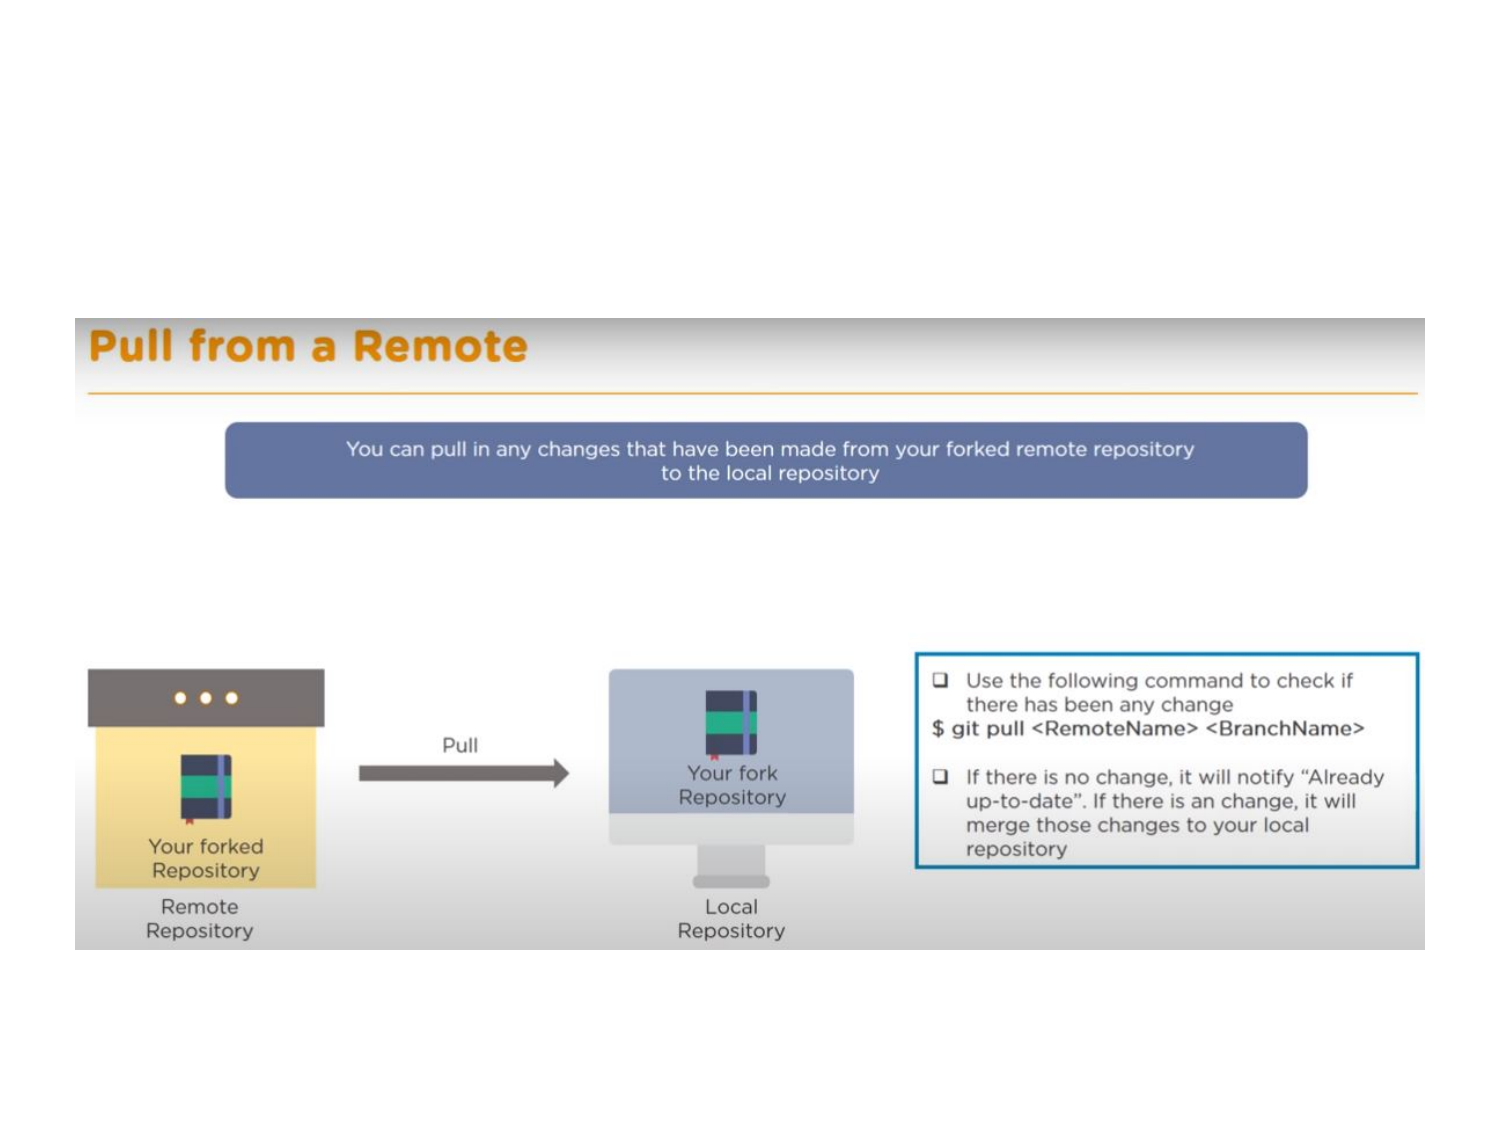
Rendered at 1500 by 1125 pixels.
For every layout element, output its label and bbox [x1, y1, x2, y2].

list [74, 317, 1426, 950]
